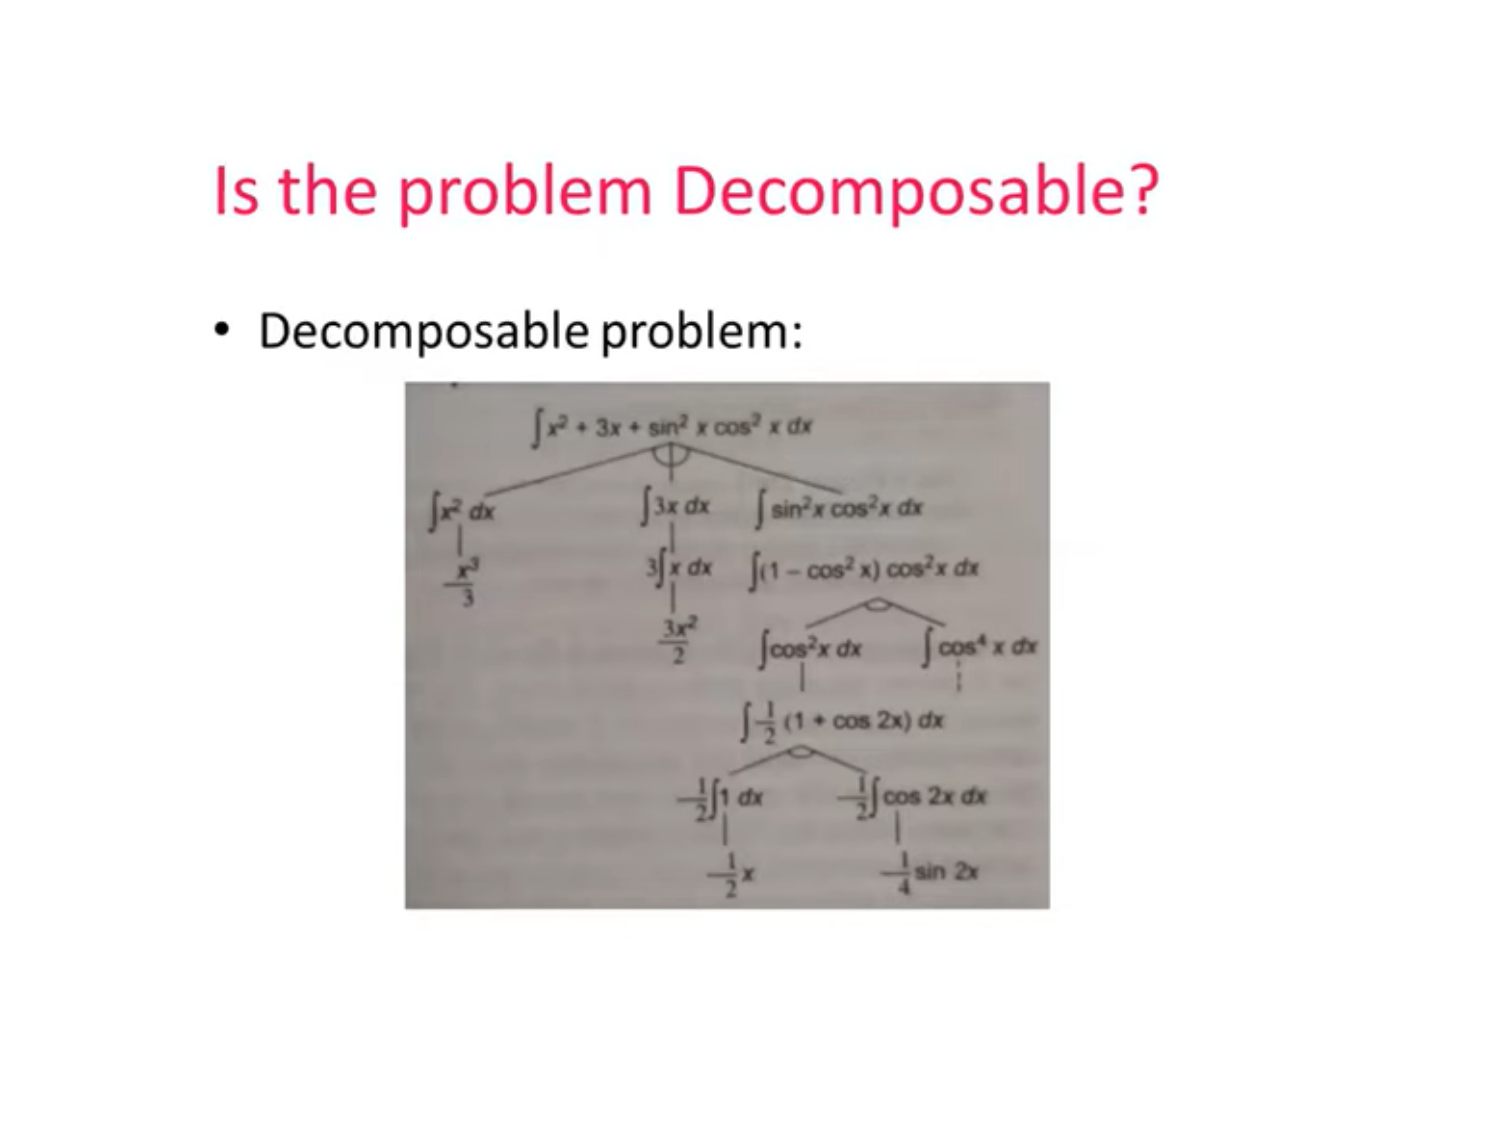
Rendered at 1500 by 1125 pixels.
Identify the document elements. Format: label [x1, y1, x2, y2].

picture [175, 143, 1278, 948]
